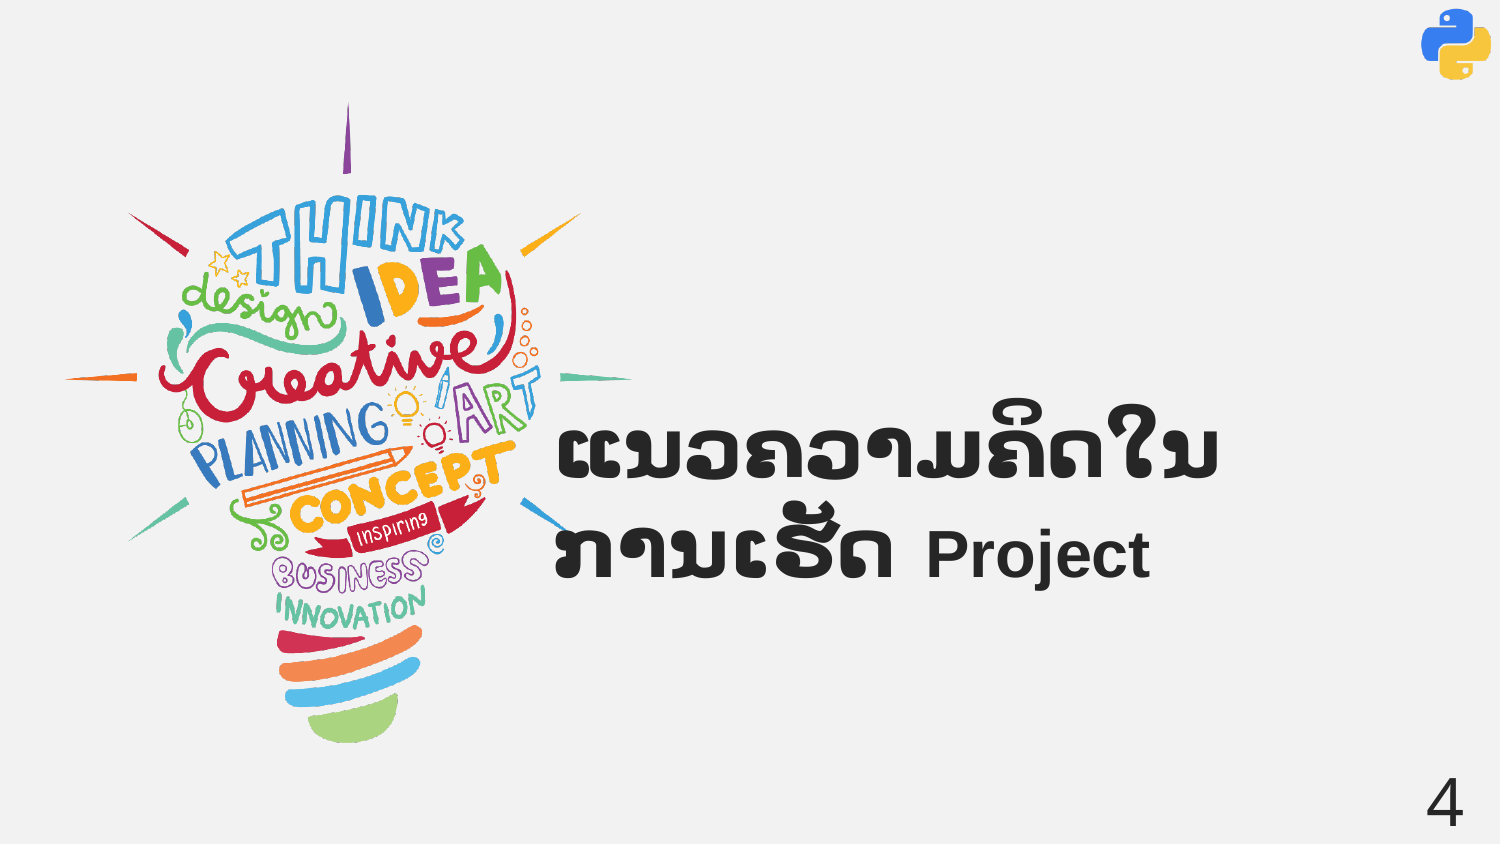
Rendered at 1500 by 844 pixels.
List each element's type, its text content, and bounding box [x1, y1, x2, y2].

text_box ແນວຄວາມຄິດໃນການເຮັດ Project [637, 386, 1500, 602]
picture [64, 100, 633, 743]
text_box 4 [1411, 752, 1500, 844]
picture [1411, 0, 1500, 89]
